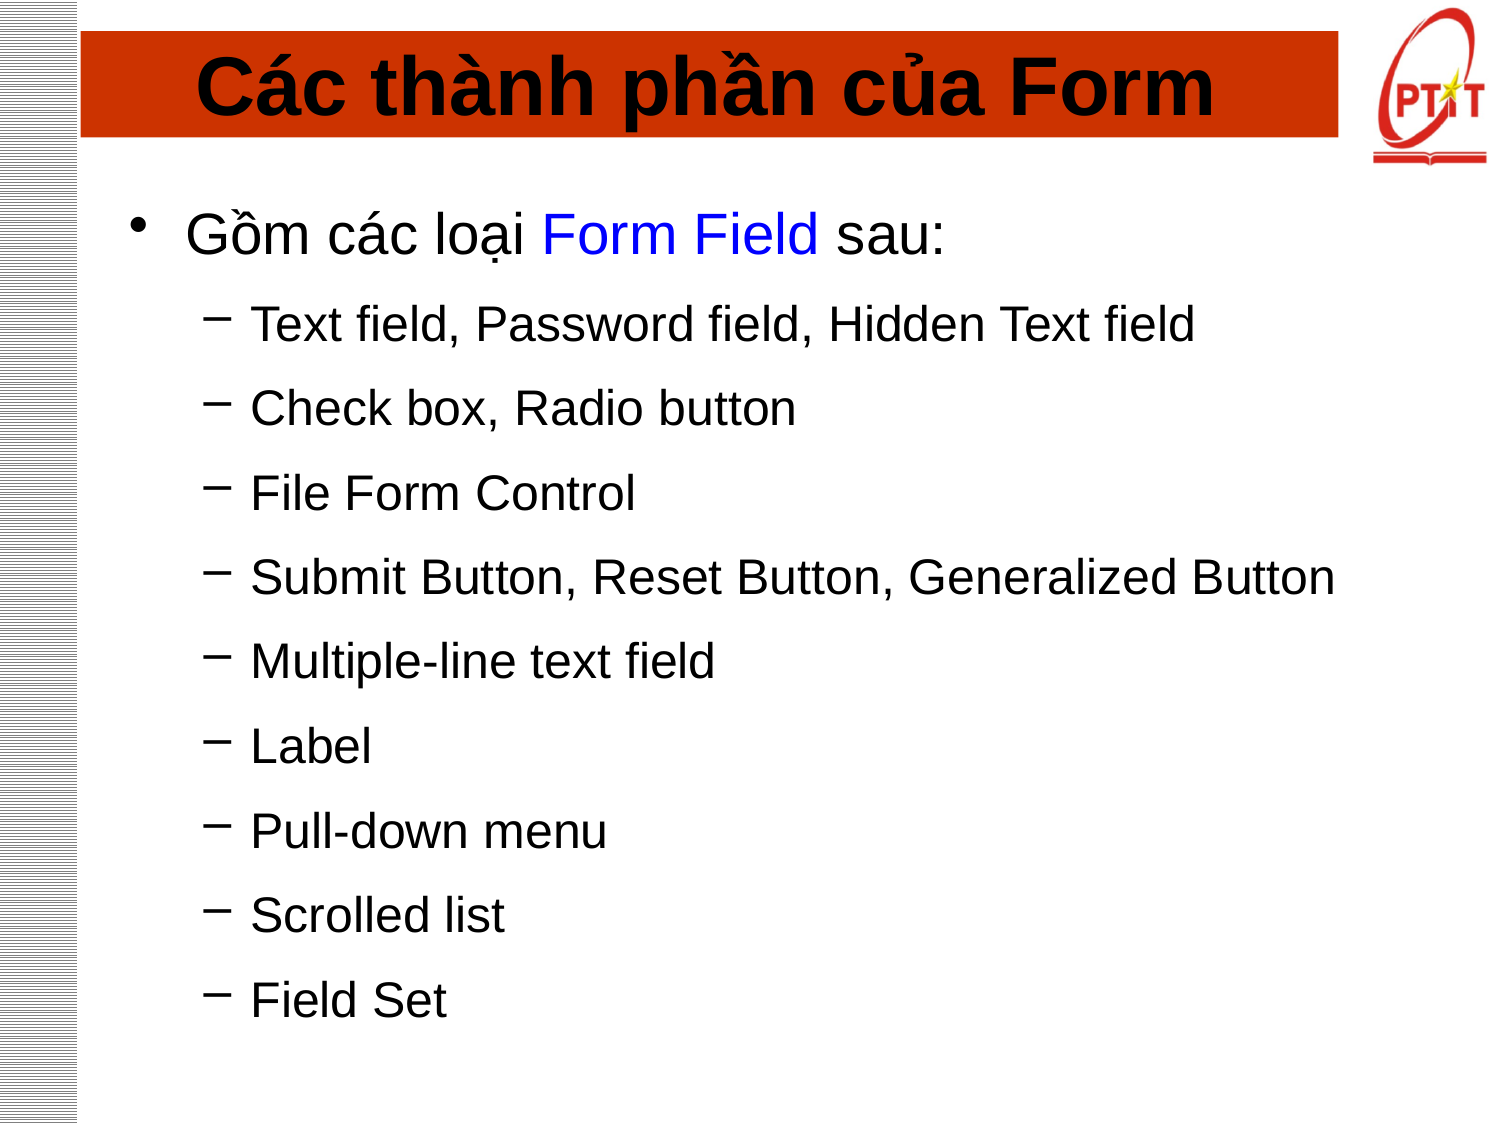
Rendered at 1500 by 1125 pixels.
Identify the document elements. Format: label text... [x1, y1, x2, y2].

title Các thành phần của Form [75, 24, 1338, 138]
picture [1373, 0, 1489, 167]
list Gồm các loại Form Field sau: Text field, Password field, Hidden Text field Check box, Radio button File Form Control Submit Button, Reset Button, Generalized Button Multiple-line text field Label Pull-down menu Scrolled list Field Set [113, 174, 1438, 1031]
